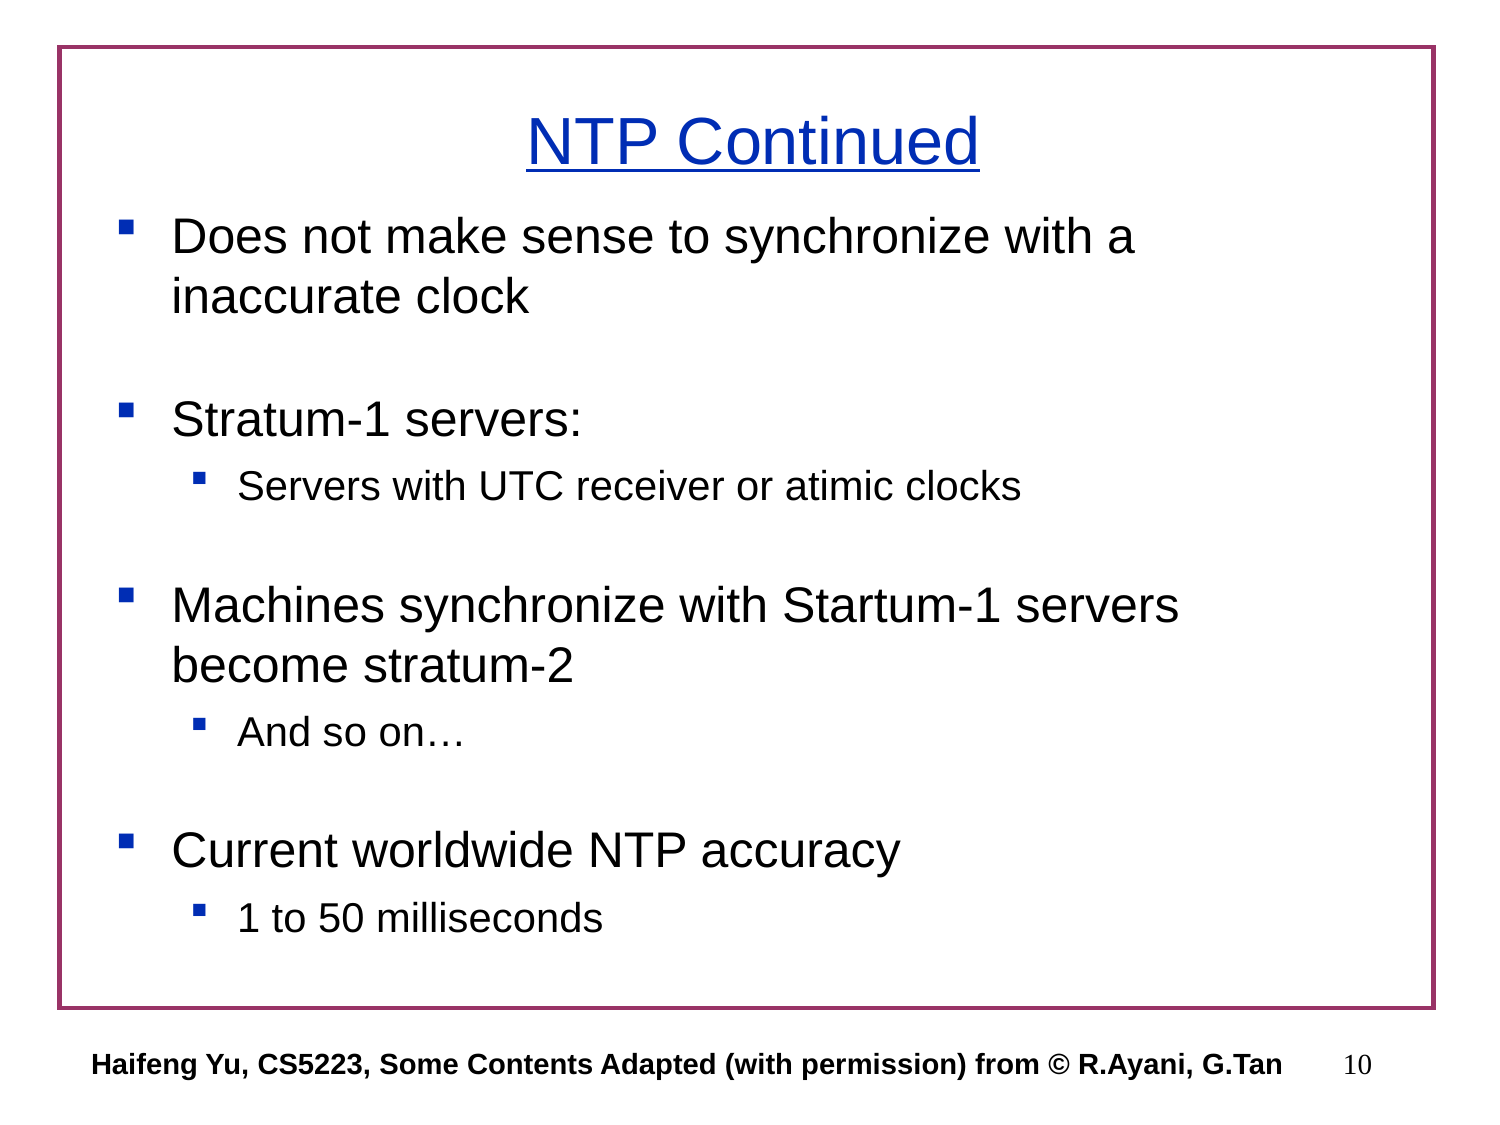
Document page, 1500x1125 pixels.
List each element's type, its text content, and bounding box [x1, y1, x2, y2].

slide_number 10 [1326, 1024, 1388, 1101]
footer Haifeng Yu, CS5223, Some Contents Adapted (with permission) from © R.Ayani, G.Tan [49, 1024, 1326, 1101]
list Does not make sense to synchronize with a inaccurate clock Stratum-1 servers: Servers with UTC receiver or atimic clocks Machines synchronize with Startum-1 servers become stratum-2 And so on… Current worldwide NTP accuracy 1 to 50 milliseconds [99, 195, 1375, 963]
title NTP Continued [115, 69, 1392, 207]
